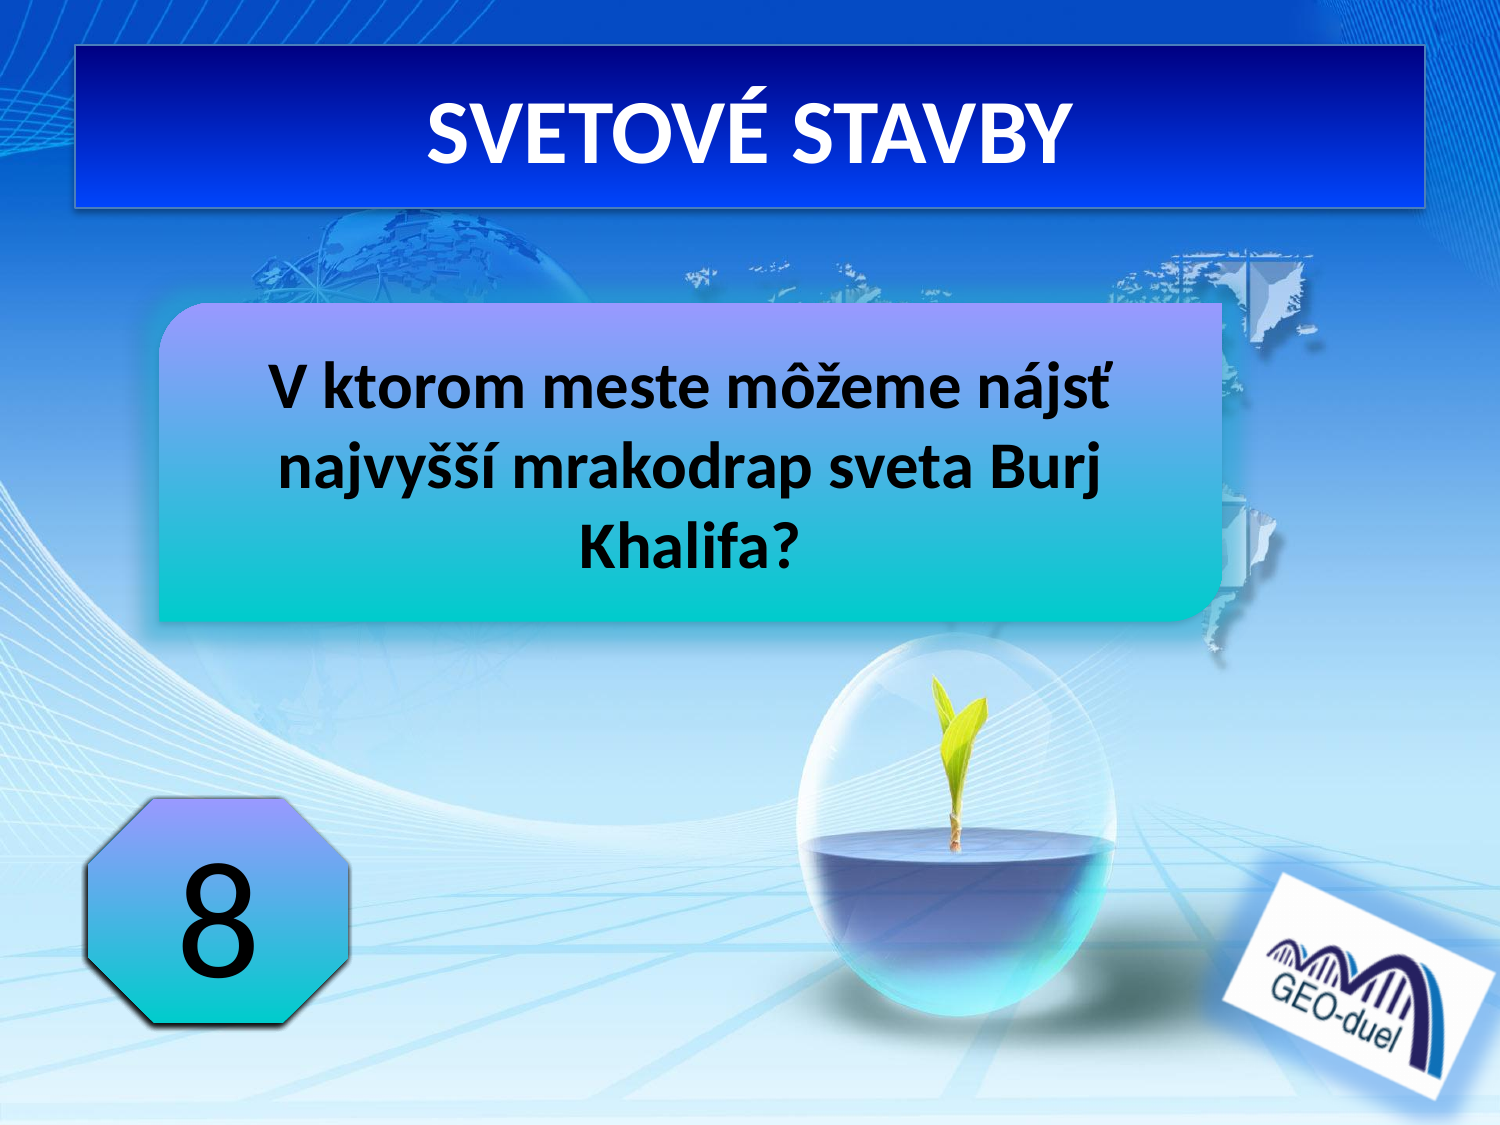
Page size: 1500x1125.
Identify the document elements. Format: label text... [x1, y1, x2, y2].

title SVETOVÉ STAVBY [74, 44, 1426, 209]
text_box V ktorom meste môžeme nájsť najvyšší mrakodrap sveta Burj Khalifa? [159, 302, 1223, 622]
picture [0, 0, 1500, 1125]
text_box 8 [88, 798, 349, 1024]
